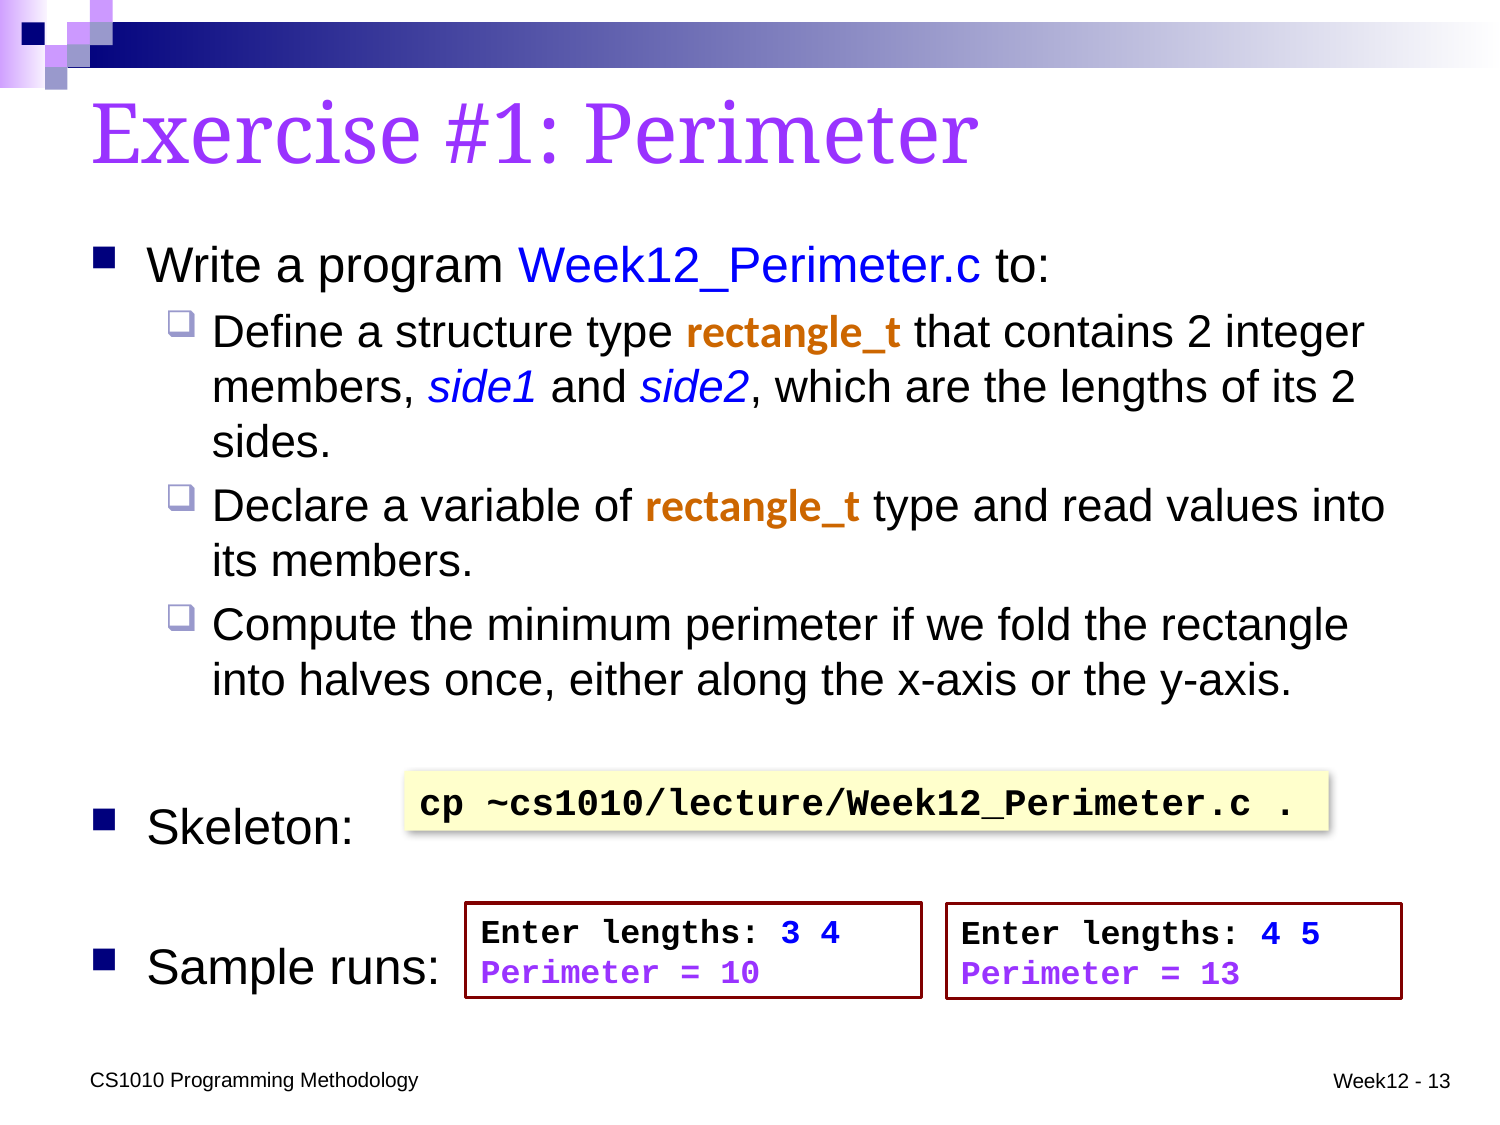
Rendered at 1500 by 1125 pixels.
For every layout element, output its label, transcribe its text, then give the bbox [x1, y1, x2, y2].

list Write a program Week12_Perimeter.c to: Define a structure type rectangle_t that contains 2 integer members, side1 and side2, which are the lengths of its 2 sides. Declare a variable of rectangle_t type and read values into its members. Compute the minimum perimeter if we fold the rectangle into halves once, either along the x-axis or the y-axis. Skeleton: Sample runs: [74, 224, 1426, 1003]
footer CS1010 Programming Methodology [75, 1059, 438, 1125]
text_box cp ~cs1010/lecture/Week12_Perimeter.c . [402, 769, 1331, 833]
text_box Week12 - 13 [1247, 1060, 1466, 1100]
title Exercise #1: Perimeter [74, 63, 1426, 197]
text_box Enter lengths: 3 4 Perimeter = 10 [464, 901, 923, 1000]
text_box Enter lengths: 4 5 Perimeter = 13 [944, 901, 1403, 1000]
